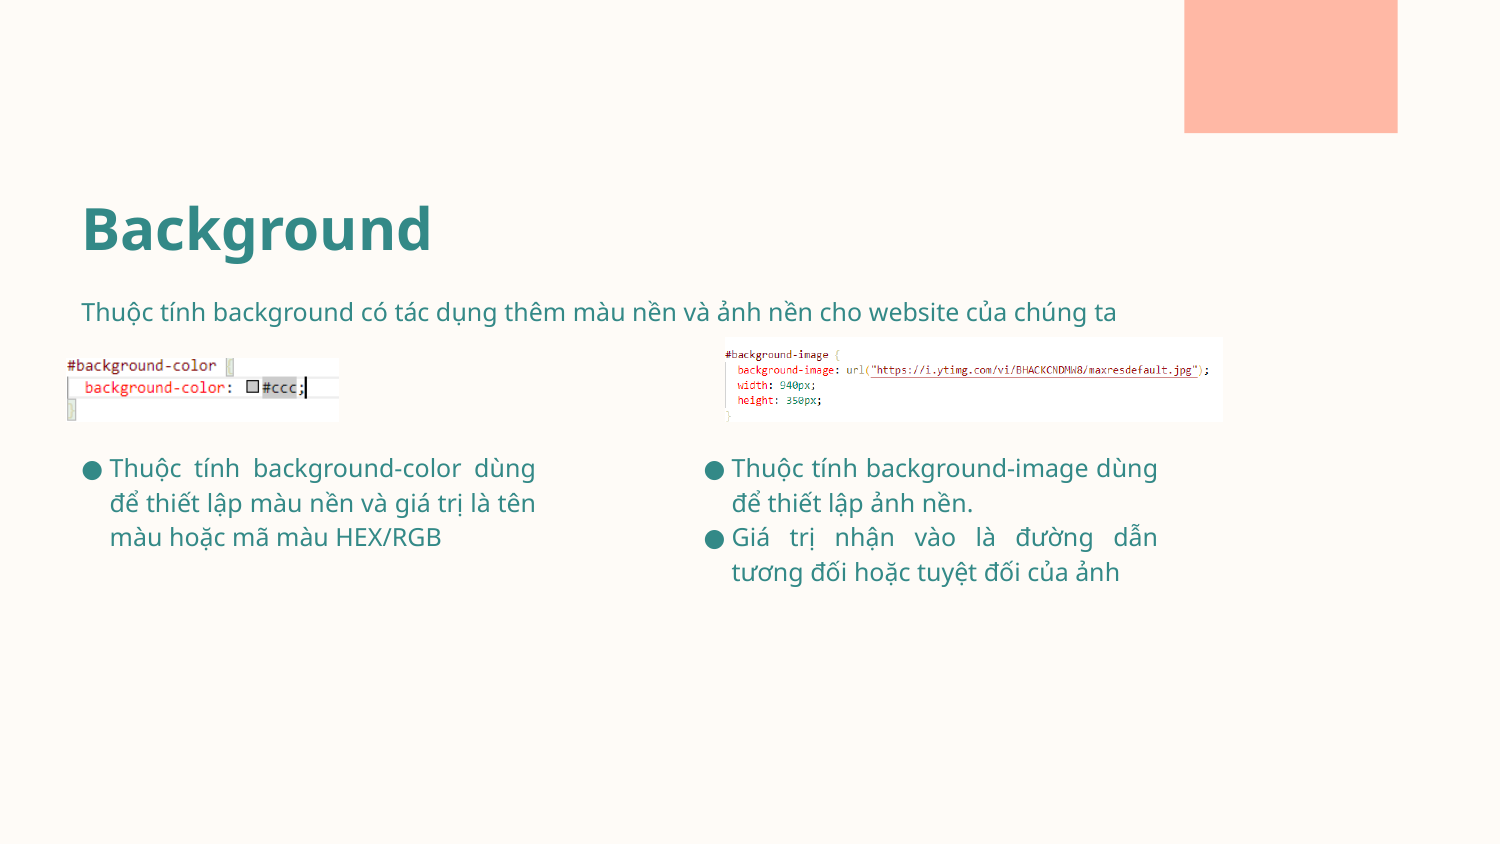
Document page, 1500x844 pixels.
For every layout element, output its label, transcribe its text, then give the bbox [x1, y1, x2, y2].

text_box Thuộc tính background có tác dụng thêm màu nền và ảnh nền cho website của chúng ta [66, 277, 1455, 359]
text_box Thuộc tính background-color dùng để thiết lập màu nền và giá trị là tên màu hoặc mã màu HEX/RGB [66, 433, 552, 615]
picture [66, 358, 339, 422]
title Background [66, 0, 1223, 277]
text_box Thuộc tính background-image dùng để thiết lập ảnh nền. Giá trị nhận vào là đường dẫn tương đối hoặc tuyệt đối của ảnh [688, 433, 1174, 615]
picture [724, 337, 1223, 422]
